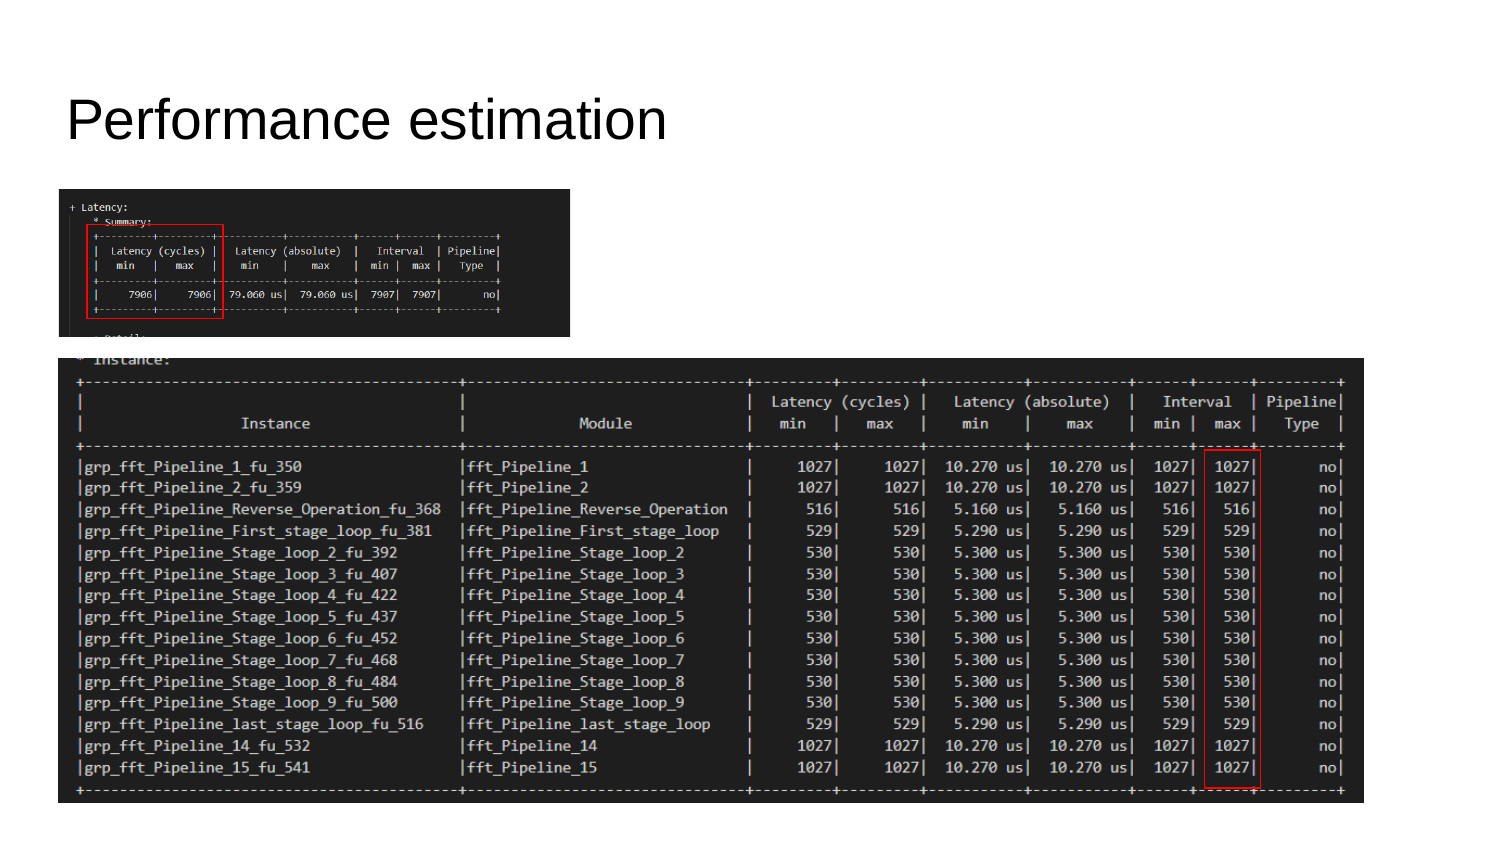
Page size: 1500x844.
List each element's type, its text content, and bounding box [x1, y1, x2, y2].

title Performance estimation [51, 72, 1449, 167]
picture [58, 358, 1364, 803]
picture [58, 188, 571, 337]
